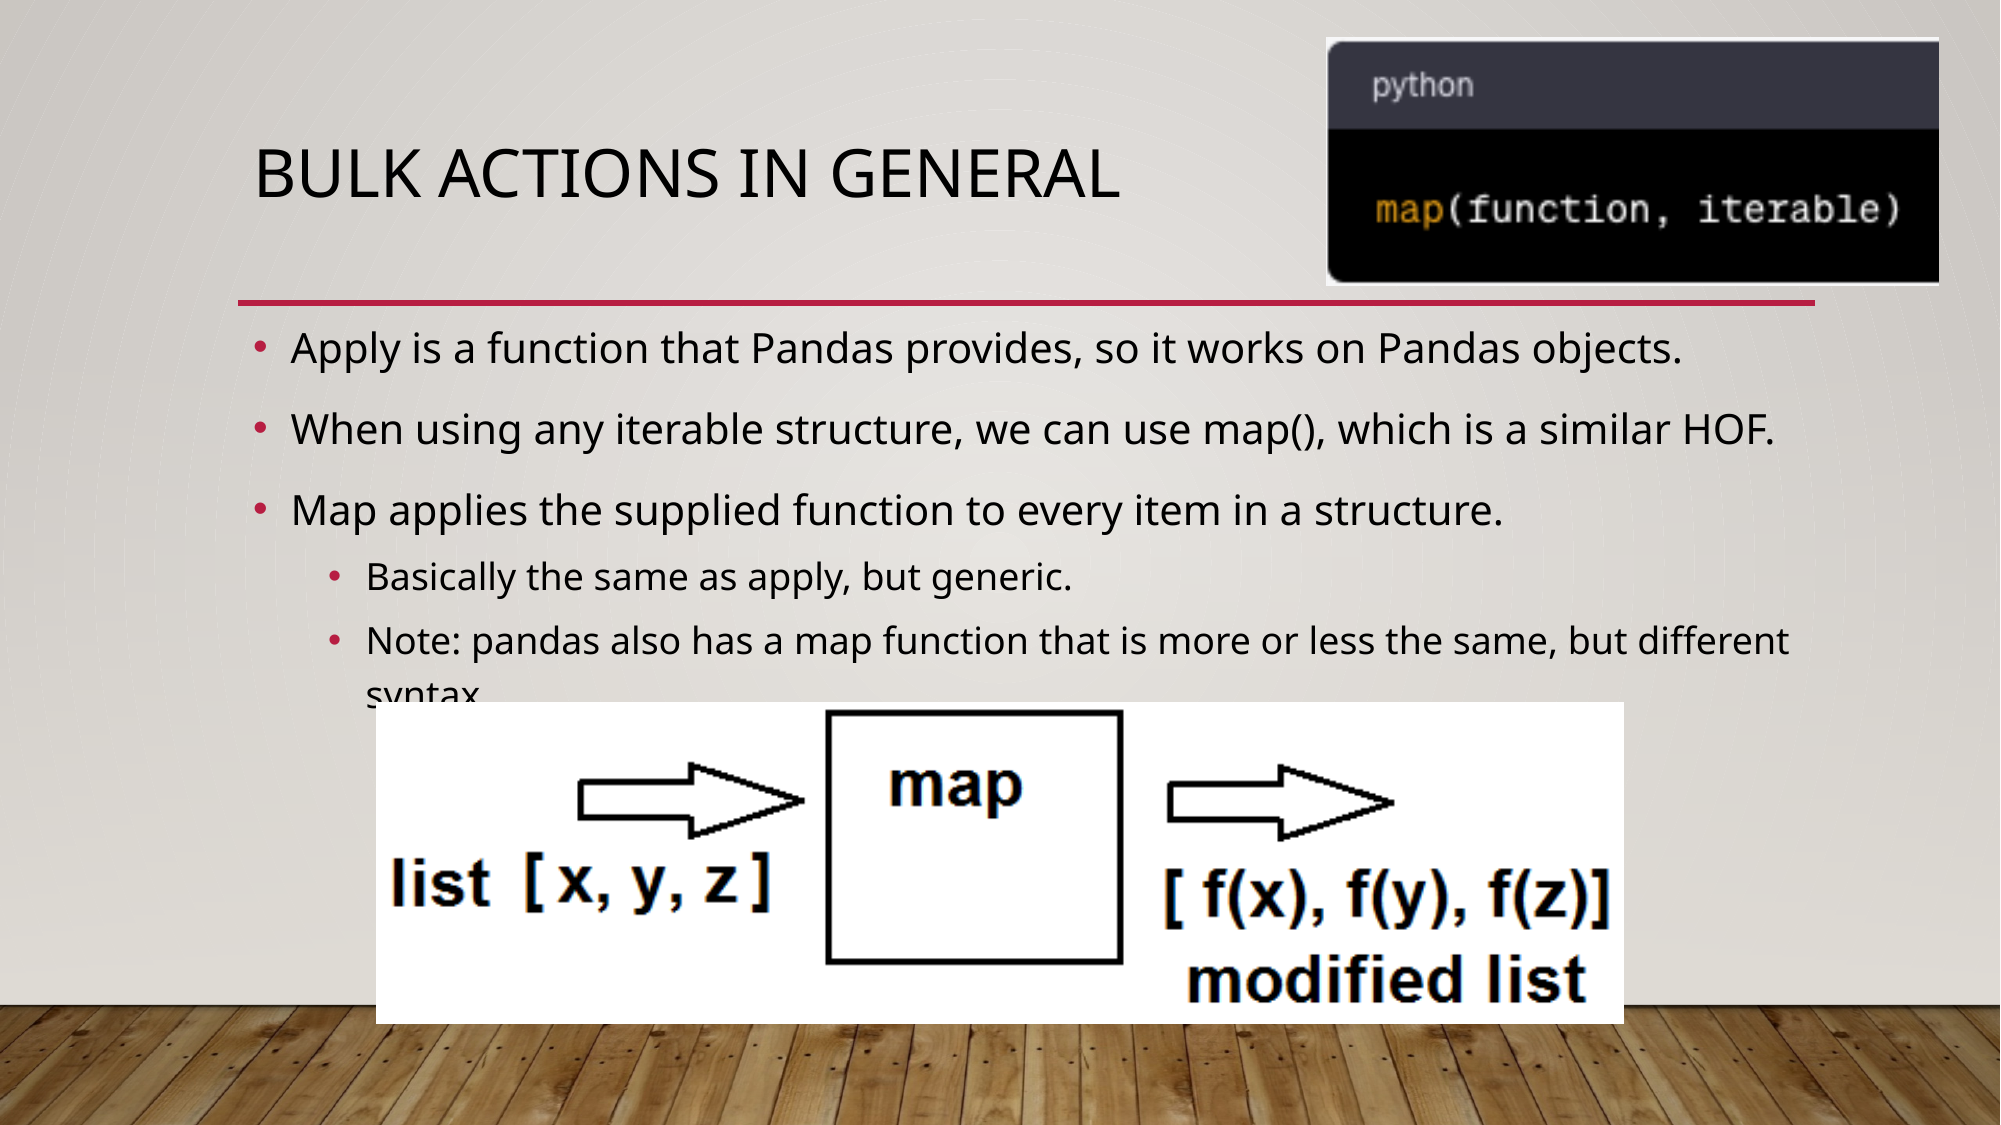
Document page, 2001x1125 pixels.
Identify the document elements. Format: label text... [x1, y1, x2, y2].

picture [0, 702, 2000, 1125]
list Apply is a function that Pandas provides, so it works on Pandas objects. When using any iterable structure, we can use map(), which is a similar HOF. Map applies the supplied function to every item in a structure. Basically the same as apply, but generic. Note: pandas also has a map function that is more or less the same, but different syntax. [238, 304, 1814, 982]
title Bulk Actions in General [238, 131, 1814, 304]
picture [1326, 36, 1939, 286]
